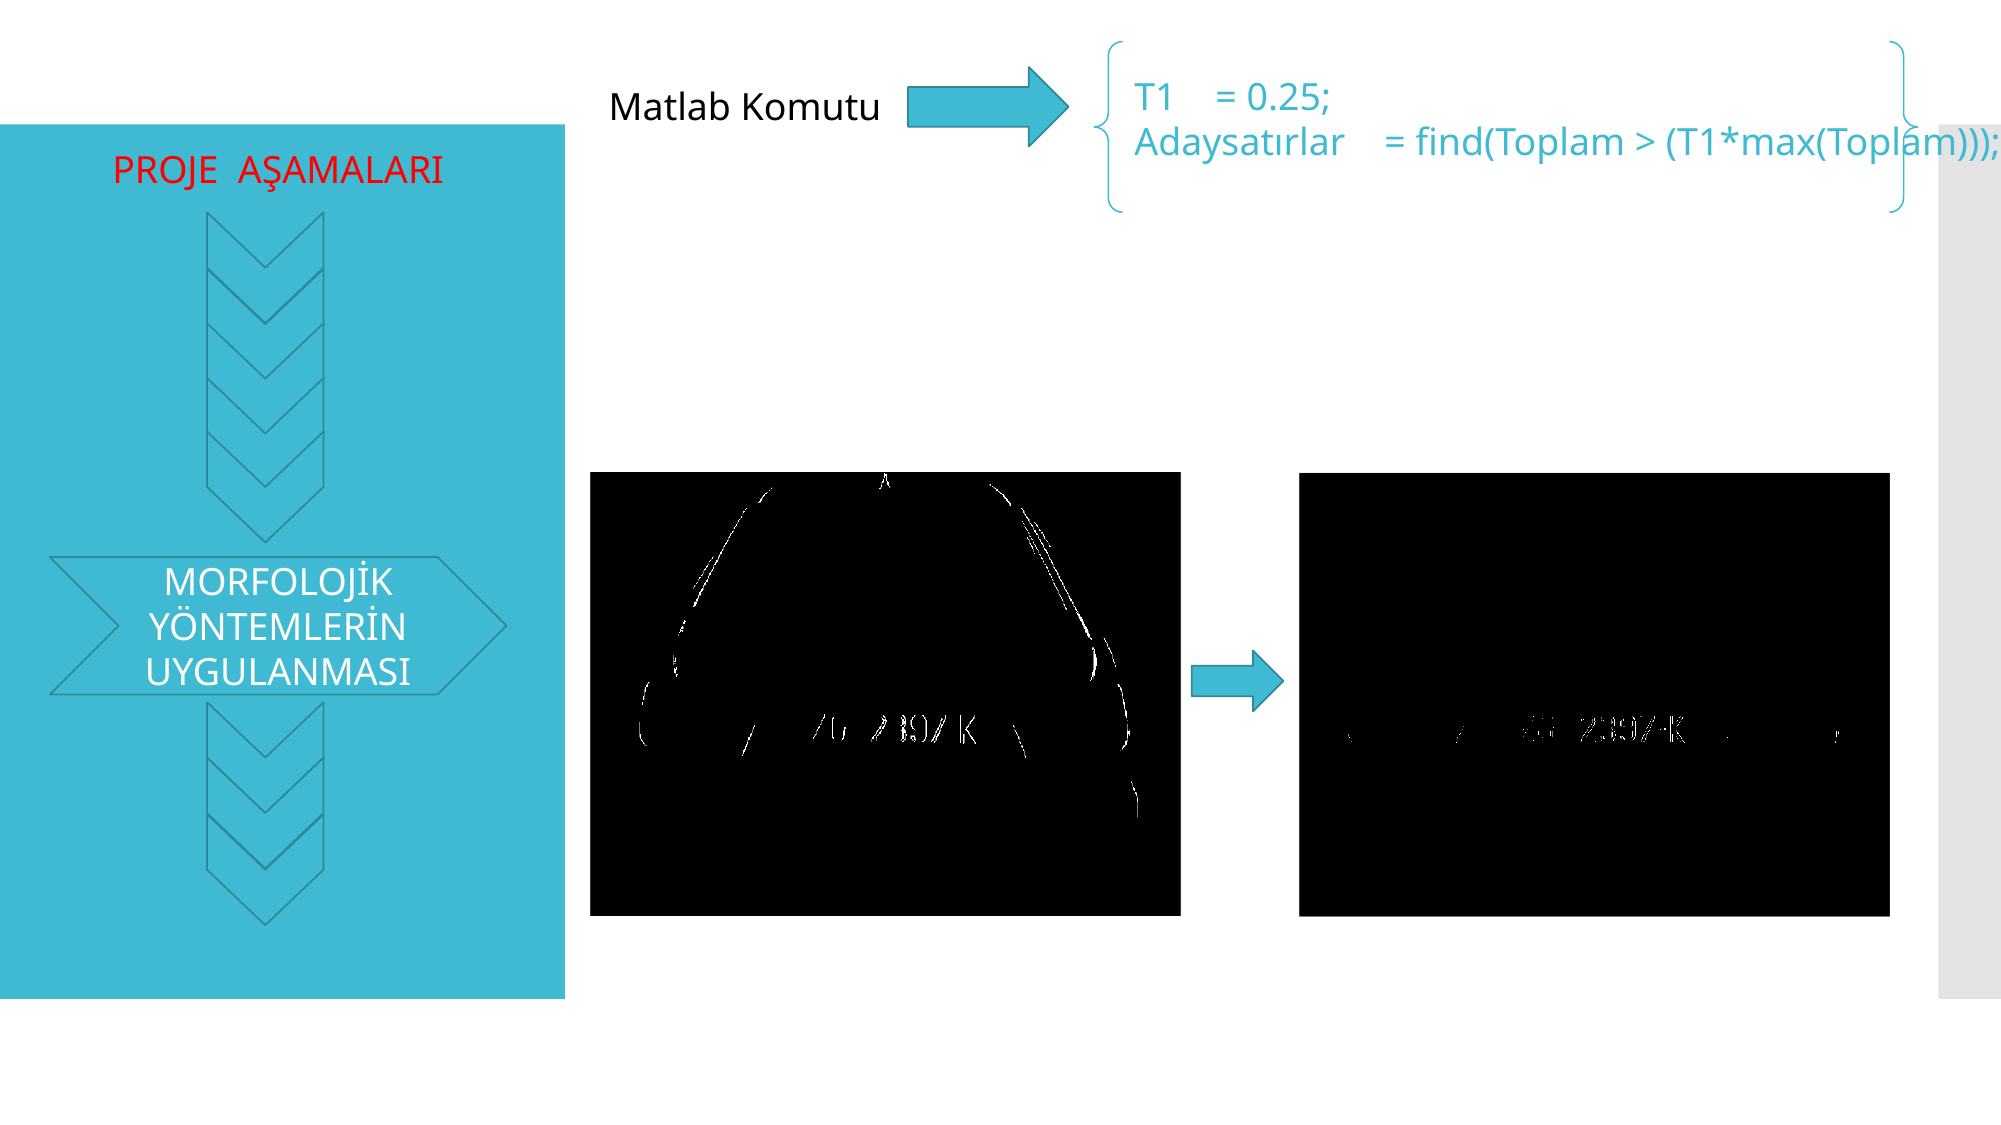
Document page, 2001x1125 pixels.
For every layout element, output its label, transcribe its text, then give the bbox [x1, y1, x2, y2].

text_box [206, 268, 325, 376]
text_box PROJE AŞAMALARI [97, 138, 459, 199]
text_box [206, 211, 325, 322]
text_box [206, 430, 325, 544]
text_box [206, 756, 325, 867]
text_box T1 = 0.25; Adaysatırlar = find(Toplam > (T1*max(Toplam))); [1119, 65, 2000, 171]
text_box [1190, 649, 1285, 713]
text_box MORFOLOJİK YÖNTEMLERİN UYGULANMASI [49, 556, 508, 696]
text_box Matlab Komutu [593, 75, 897, 136]
picture [1298, 472, 1890, 917]
text_box [1093, 40, 1905, 214]
text_box [206, 813, 325, 926]
text_box [206, 377, 325, 485]
text_box [206, 322, 325, 431]
text_box [907, 66, 1070, 148]
text_box [206, 701, 325, 811]
picture [590, 472, 1182, 916]
